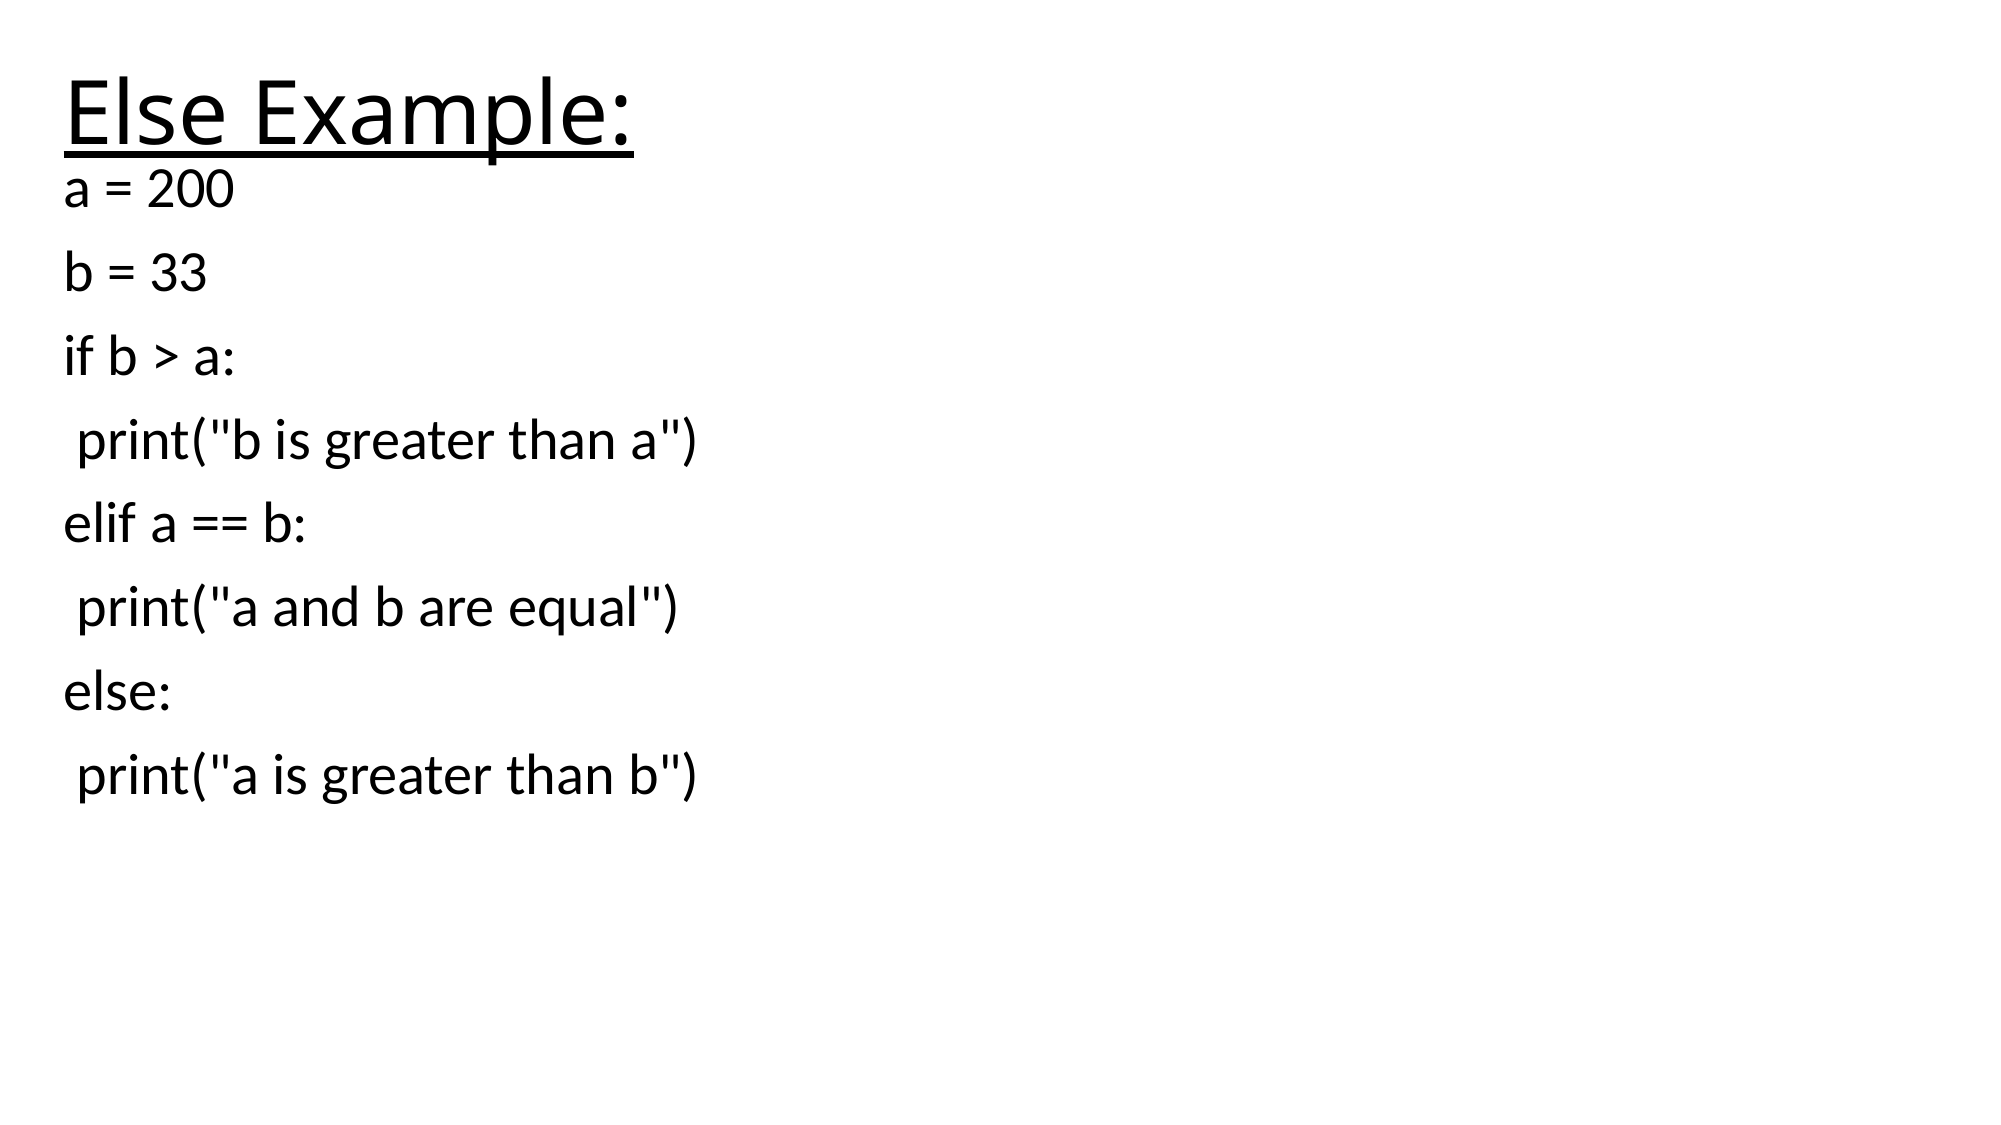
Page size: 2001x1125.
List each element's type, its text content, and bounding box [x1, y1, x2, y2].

list a = 200 b = 33 if b > a: print("b is greater than a") elif a == b: print("a and b are equal") else: print("a is greater than b") [48, 149, 1944, 1101]
title Else Example: [48, 59, 1944, 149]
